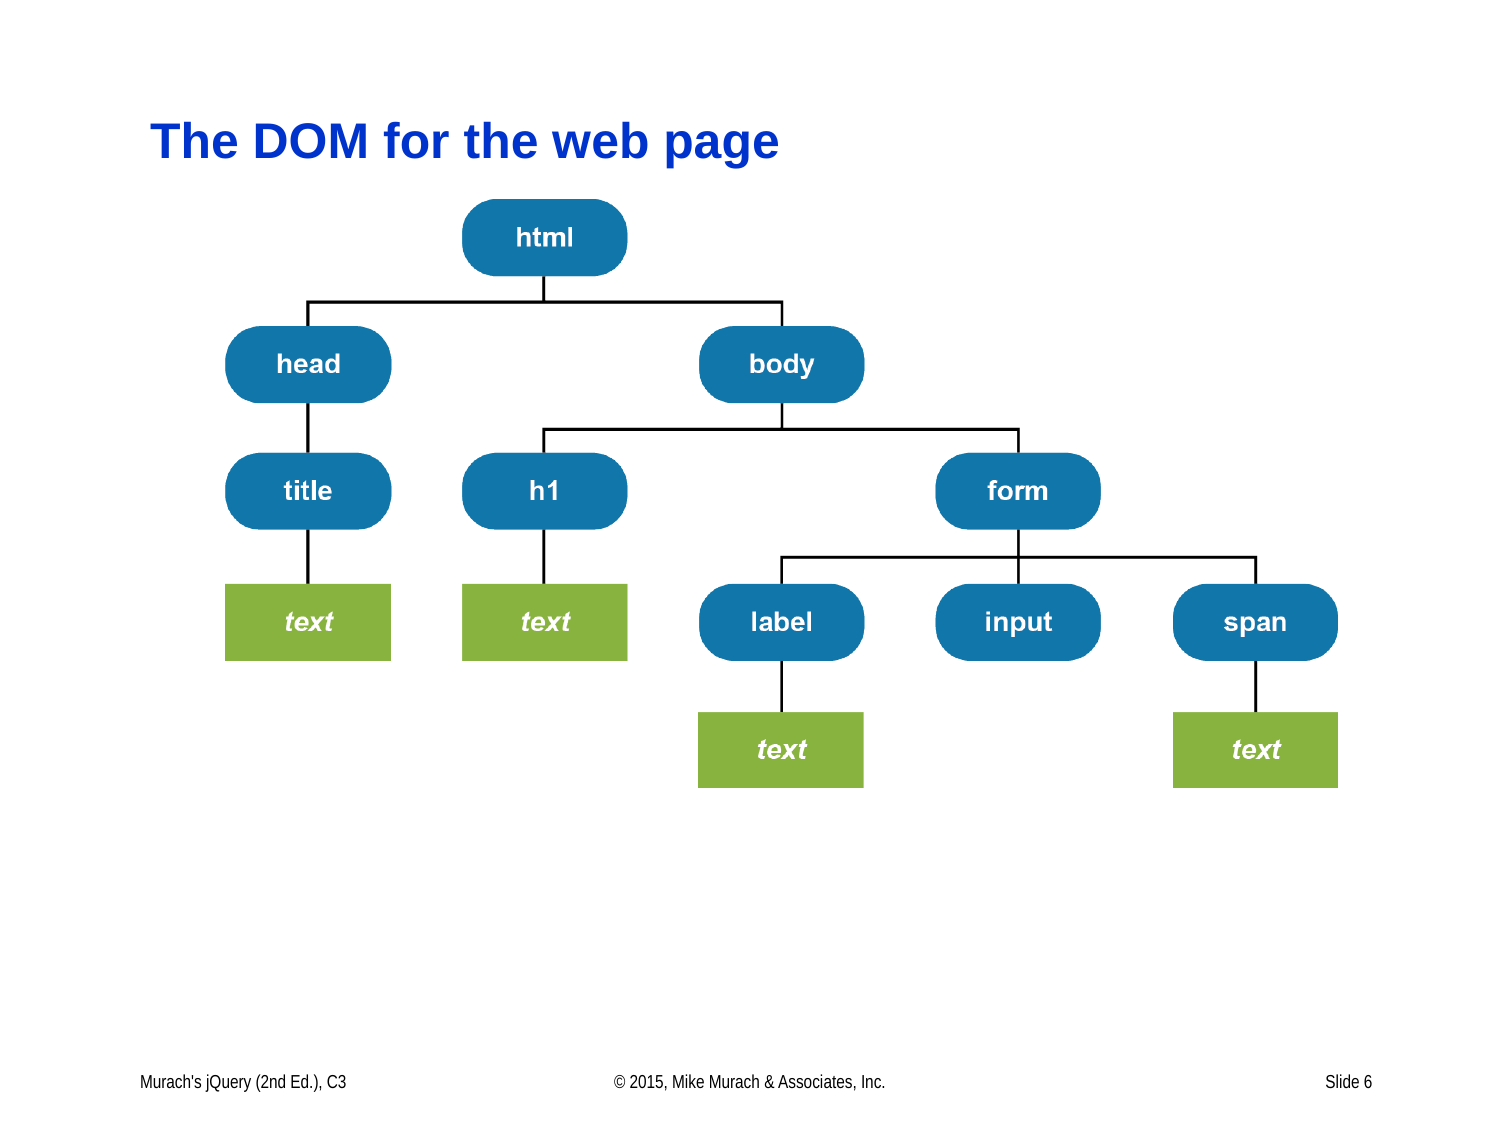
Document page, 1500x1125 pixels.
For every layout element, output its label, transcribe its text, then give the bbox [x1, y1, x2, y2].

slide_number Murach's jQuery (2nd Ed.), C3 [125, 1025, 450, 1100]
slide_number Slide 6 [1074, 1025, 1388, 1100]
picture [224, 199, 1338, 789]
footer © 2015, Mike Murach & Associates, Inc. [474, 1025, 1025, 1100]
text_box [149, 112, 1348, 183]
